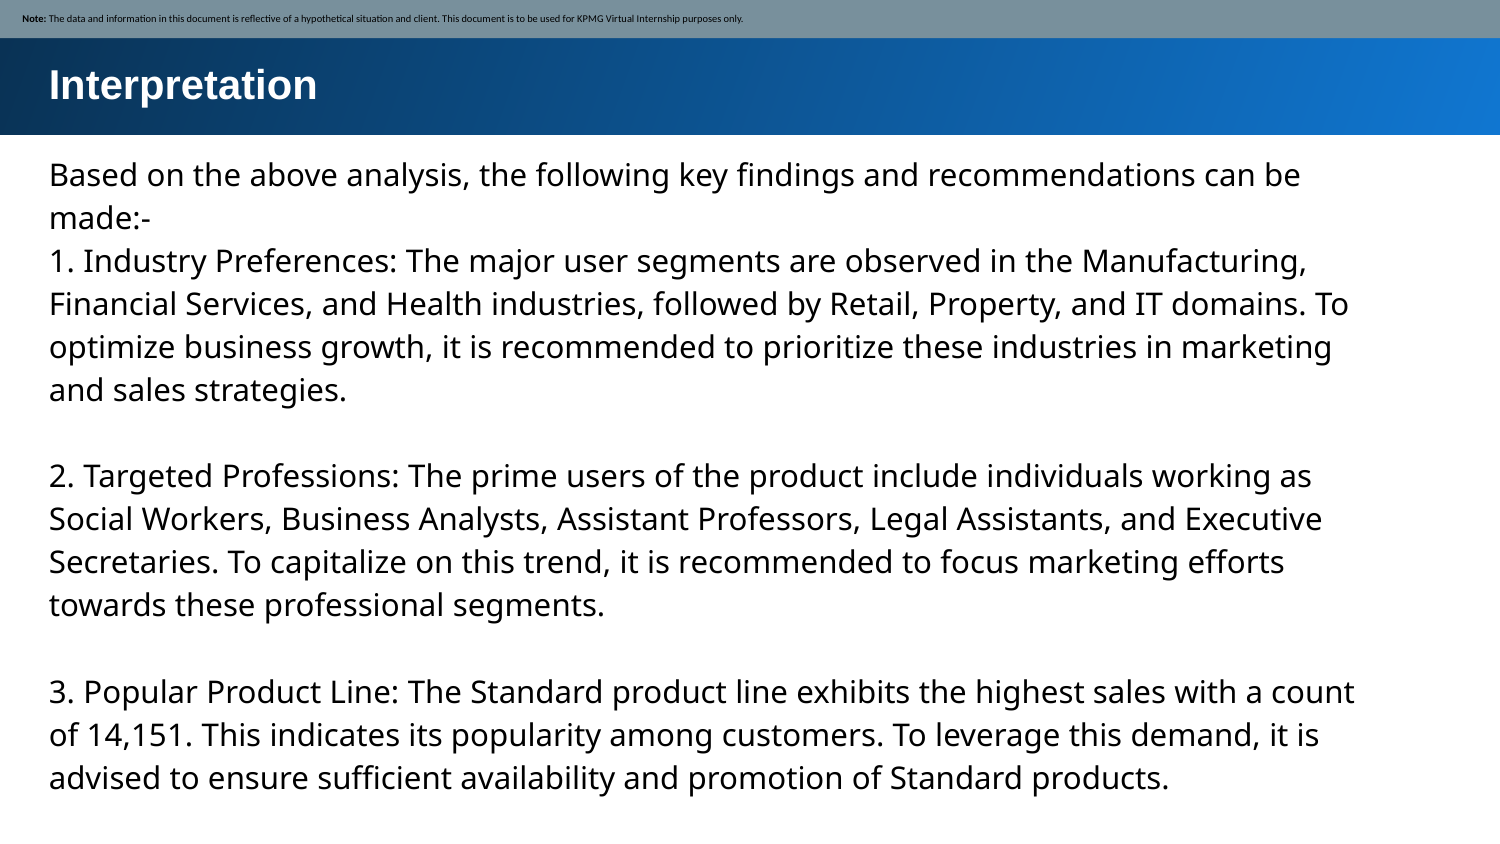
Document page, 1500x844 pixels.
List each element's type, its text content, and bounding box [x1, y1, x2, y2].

text_box [0, 39, 1500, 135]
text_box Interpretation [33, 43, 1439, 124]
text_box Note: The data and information in this document is reflective of a hypothetical situation and client. This document is to be used for KPMG Virtual Internship purposes only. [0, 0, 1500, 39]
text_box Based on the above analysis, the following key findings and recommendations can be made:- 1. Industry Preferences: The major user segments are observed in the Manufacturing, Financial Services, and Health industries, followed by Retail, Property, and IT domains. To optimize business growth, it is recommended to prioritize these industries in marketing and sales strategies. 2. Targeted Professions: The prime users of the product include individuals working as Social Workers, Business Analysts, Assistant Professors, Legal Assistants, and Executive Secretaries. To capitalize on this trend, it is recommended to focus marketing efforts towards these professional segments. 3. Popular Product Line: The Standard product line exhibits the highest sales with a count of 14,151. This indicates its popularity among customers. To leverage this demand, it is advised to ensure sufficient availability and promotion of Standard products. [33, 134, 1380, 811]
